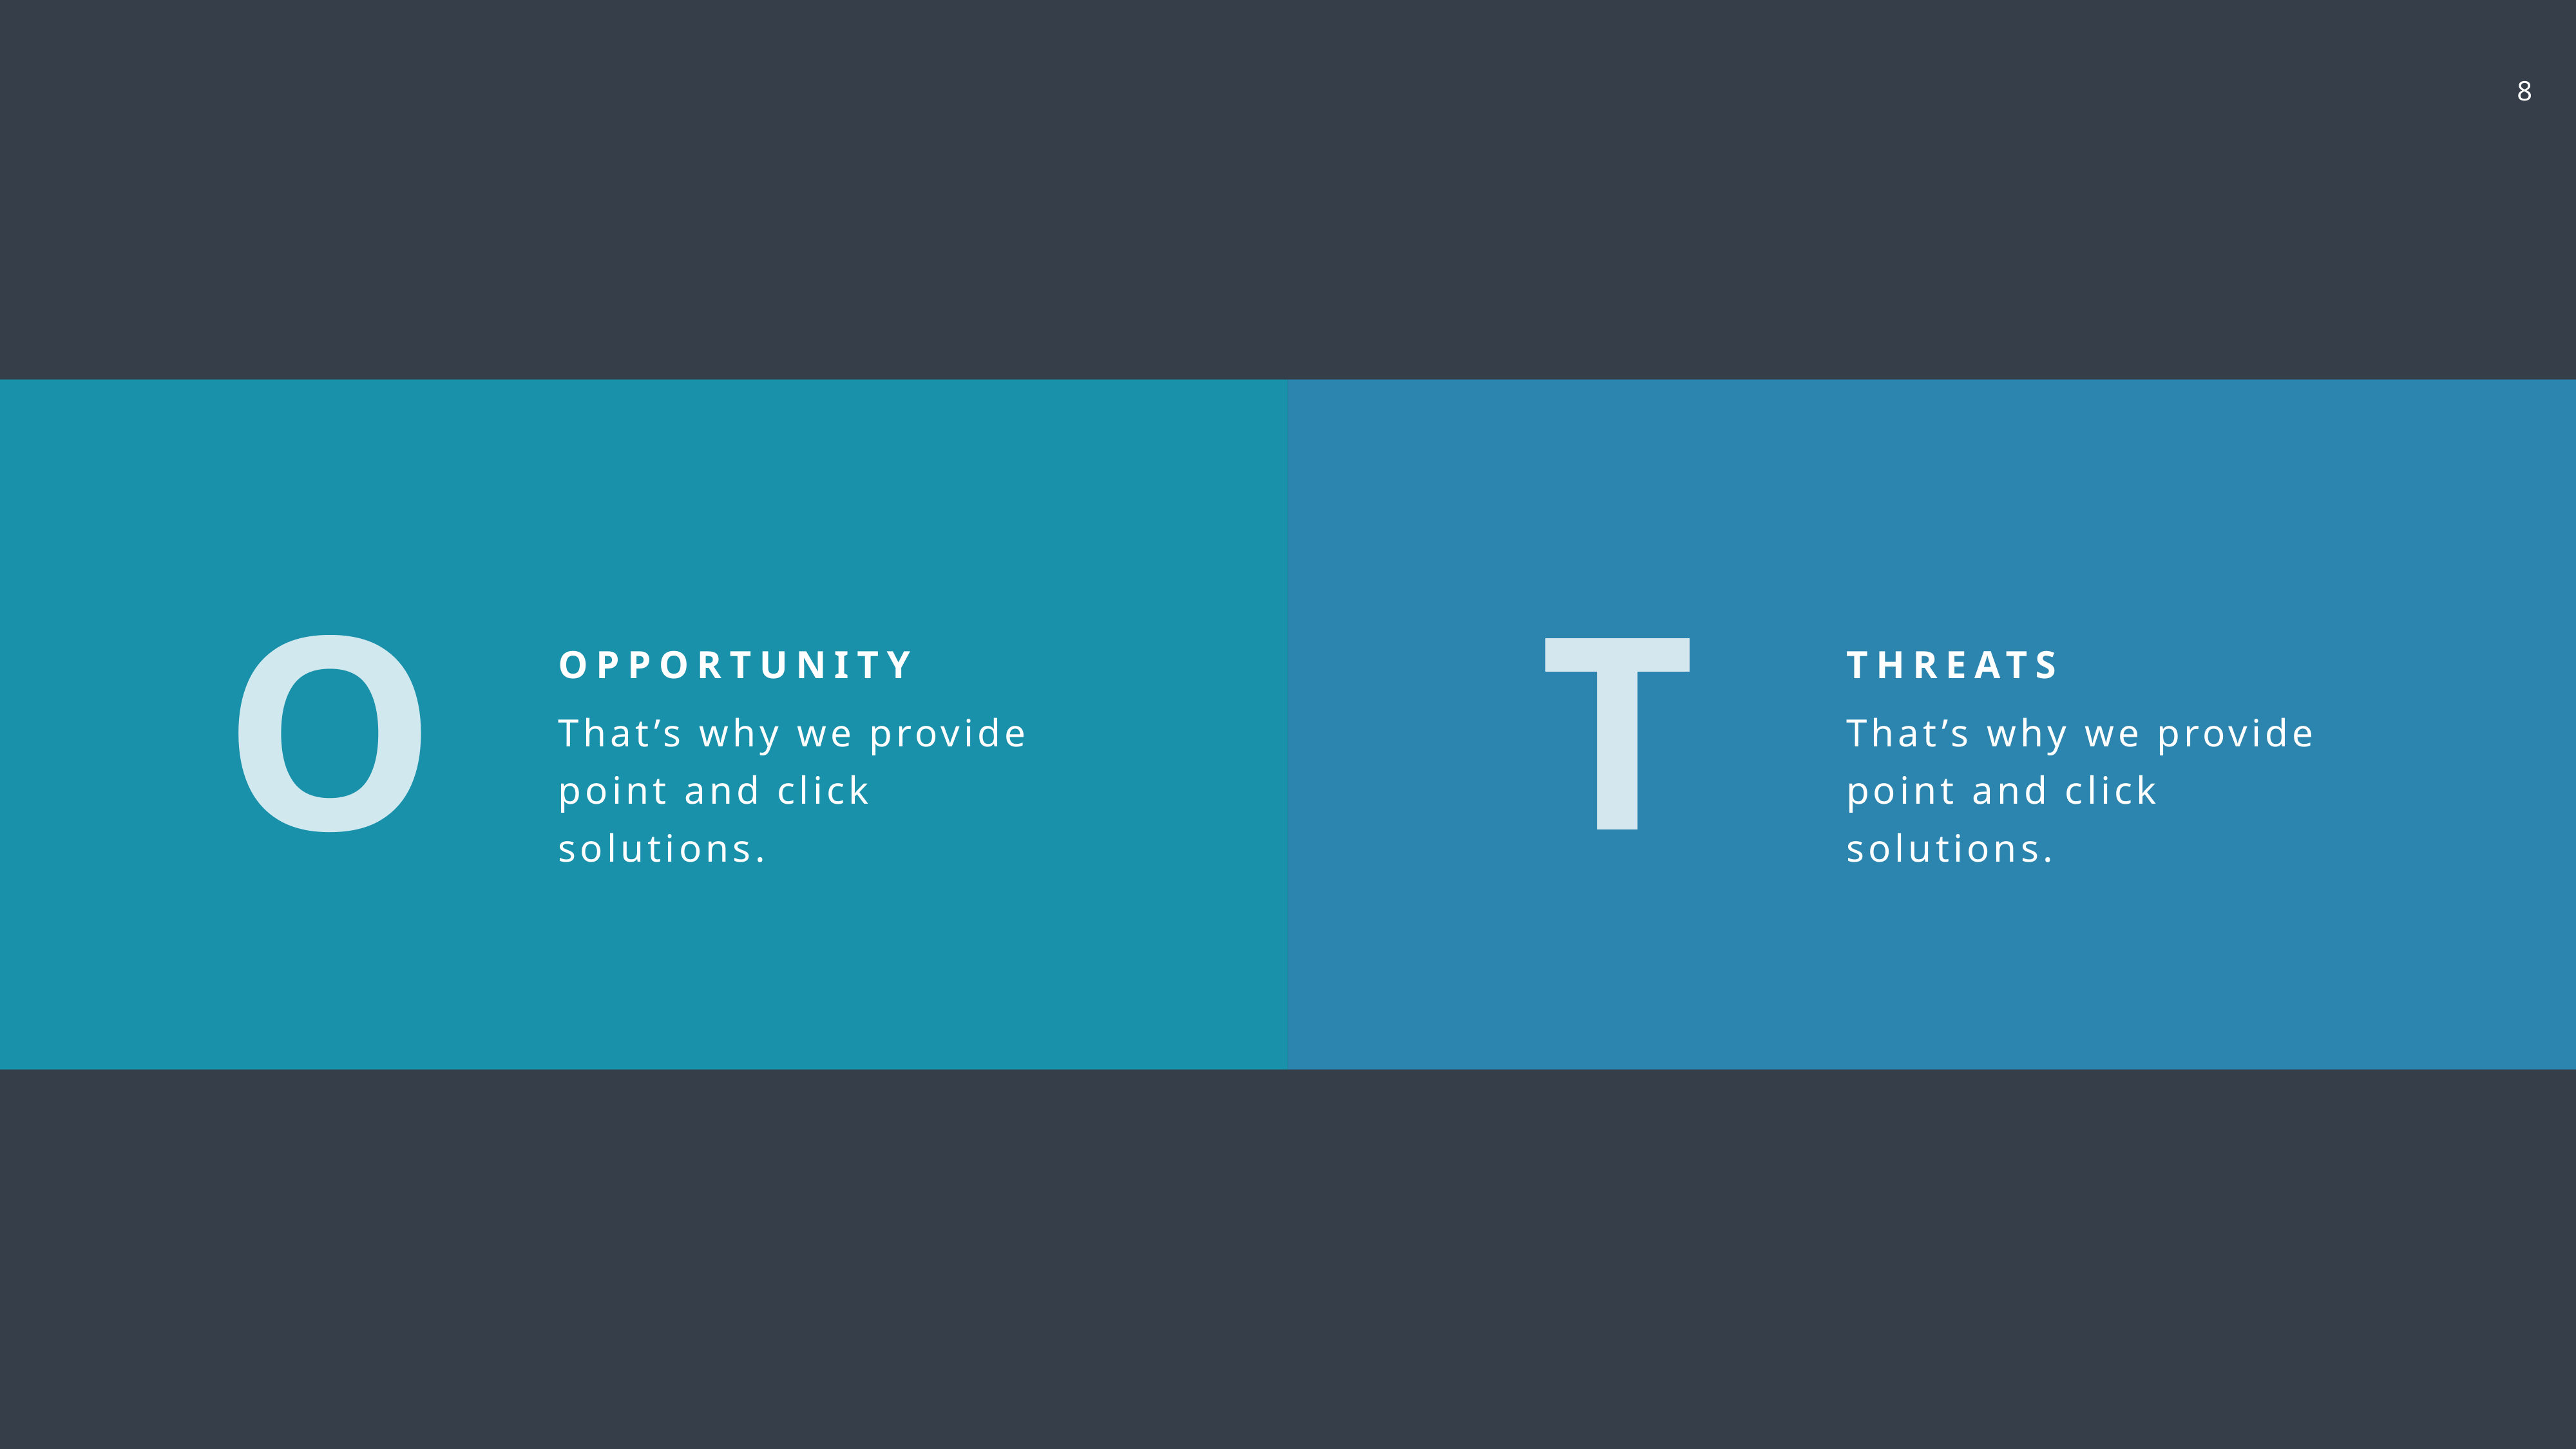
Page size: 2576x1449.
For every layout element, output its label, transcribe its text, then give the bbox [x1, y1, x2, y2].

text_box T [1398, 556, 1837, 889]
text_box [1287, 379, 2576, 1070]
text_box [0, 379, 1287, 1070]
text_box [548, 636, 1098, 813]
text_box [1837, 636, 2386, 813]
text_box O [110, 556, 549, 889]
